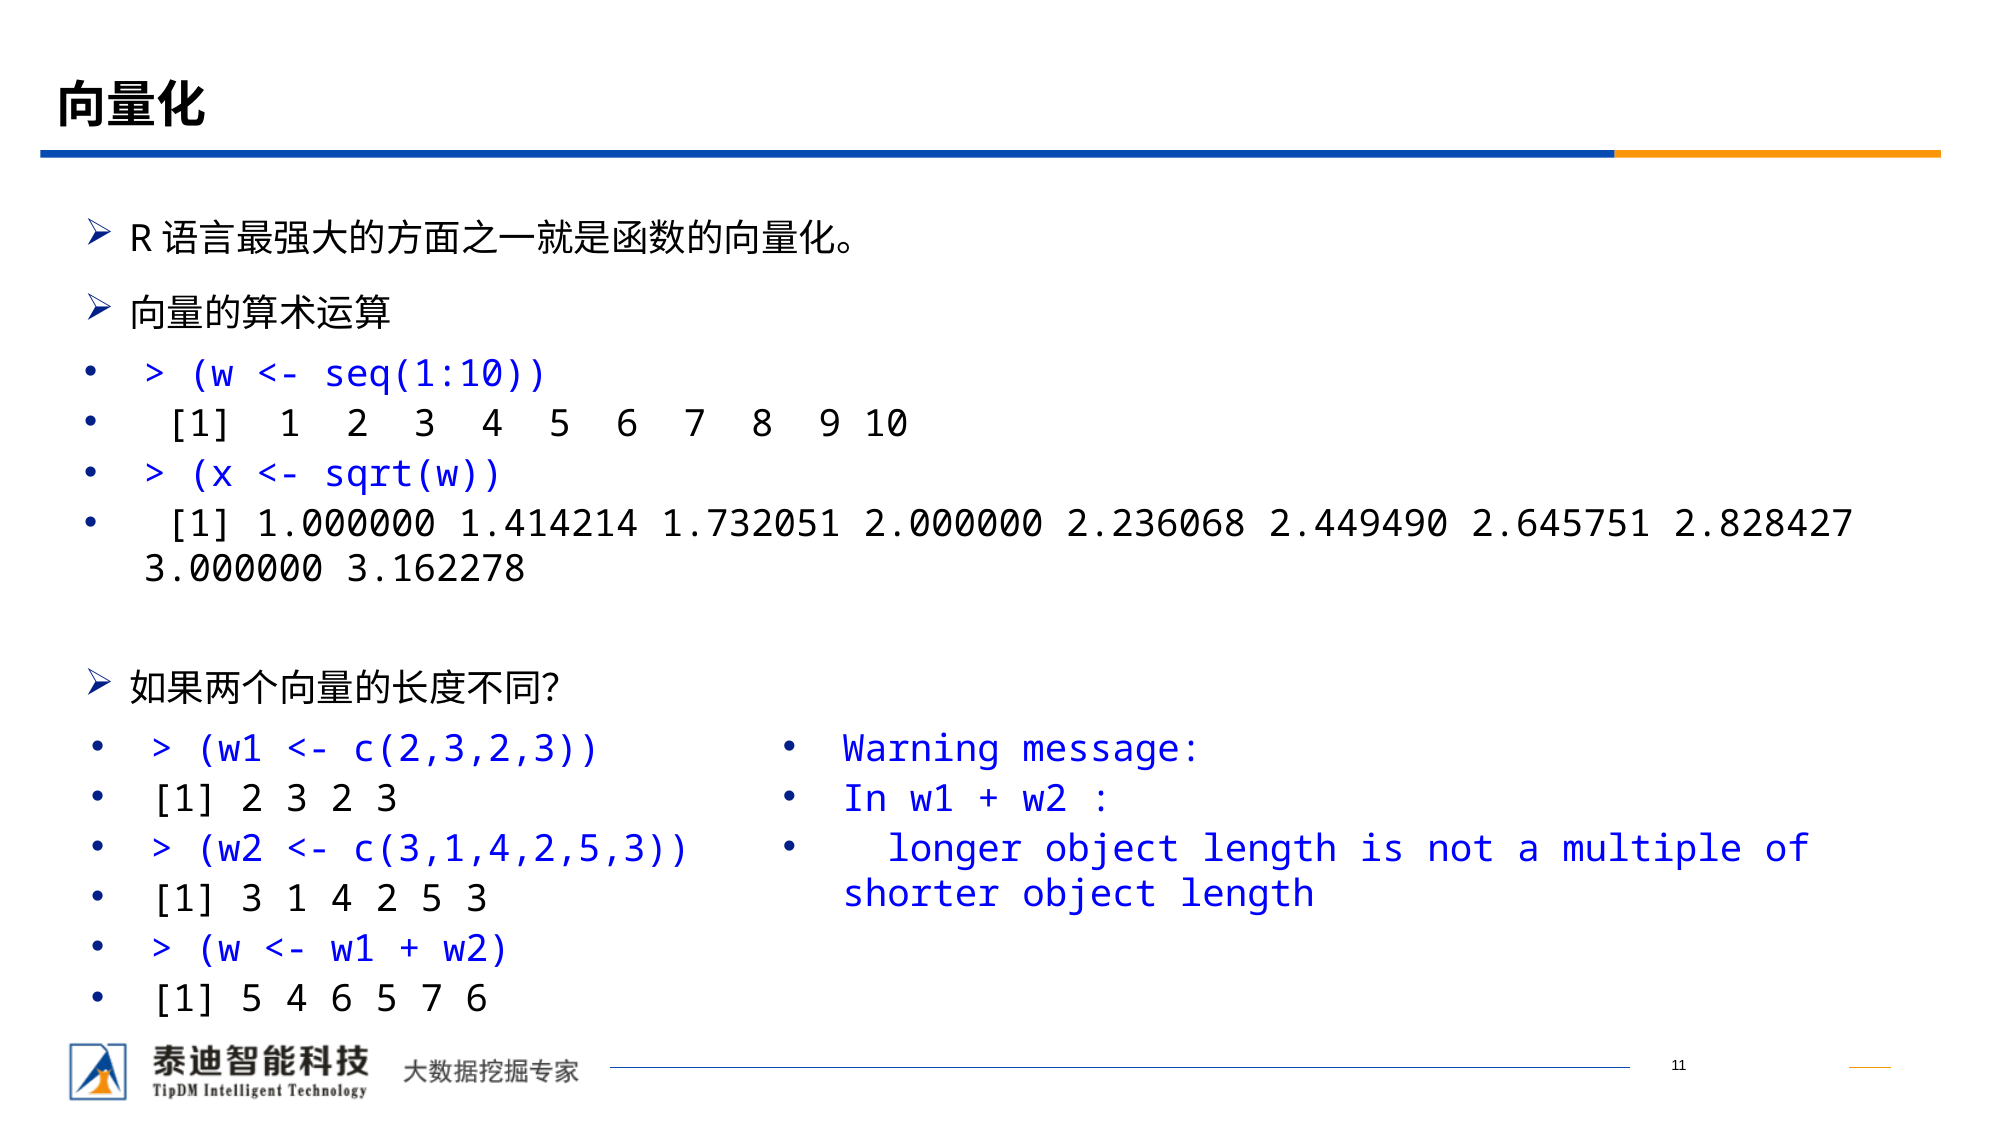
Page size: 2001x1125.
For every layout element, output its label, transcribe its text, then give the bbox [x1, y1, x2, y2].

list R语言最强大的方面之一就是函数的向量化。 向量的算术运算 如果两个向量的长度不同？ [69, 184, 1892, 1003]
title 向量化 [41, 58, 1842, 146]
text_box > (w1 <- c(2,3,2,3)) [1] 2 3 2 3 > (w2 <- c(3,1,4,2,5,3)) [1] 3 1 4 2 5 3 > (w <- w1 + w2) [1] 5 4 6 5 7 6 [76, 716, 1897, 1076]
picture [40, 1029, 617, 1107]
text_box Warning message: In w1 + w2 : longer object length is not a multiple of shorter object length [768, 716, 2000, 921]
